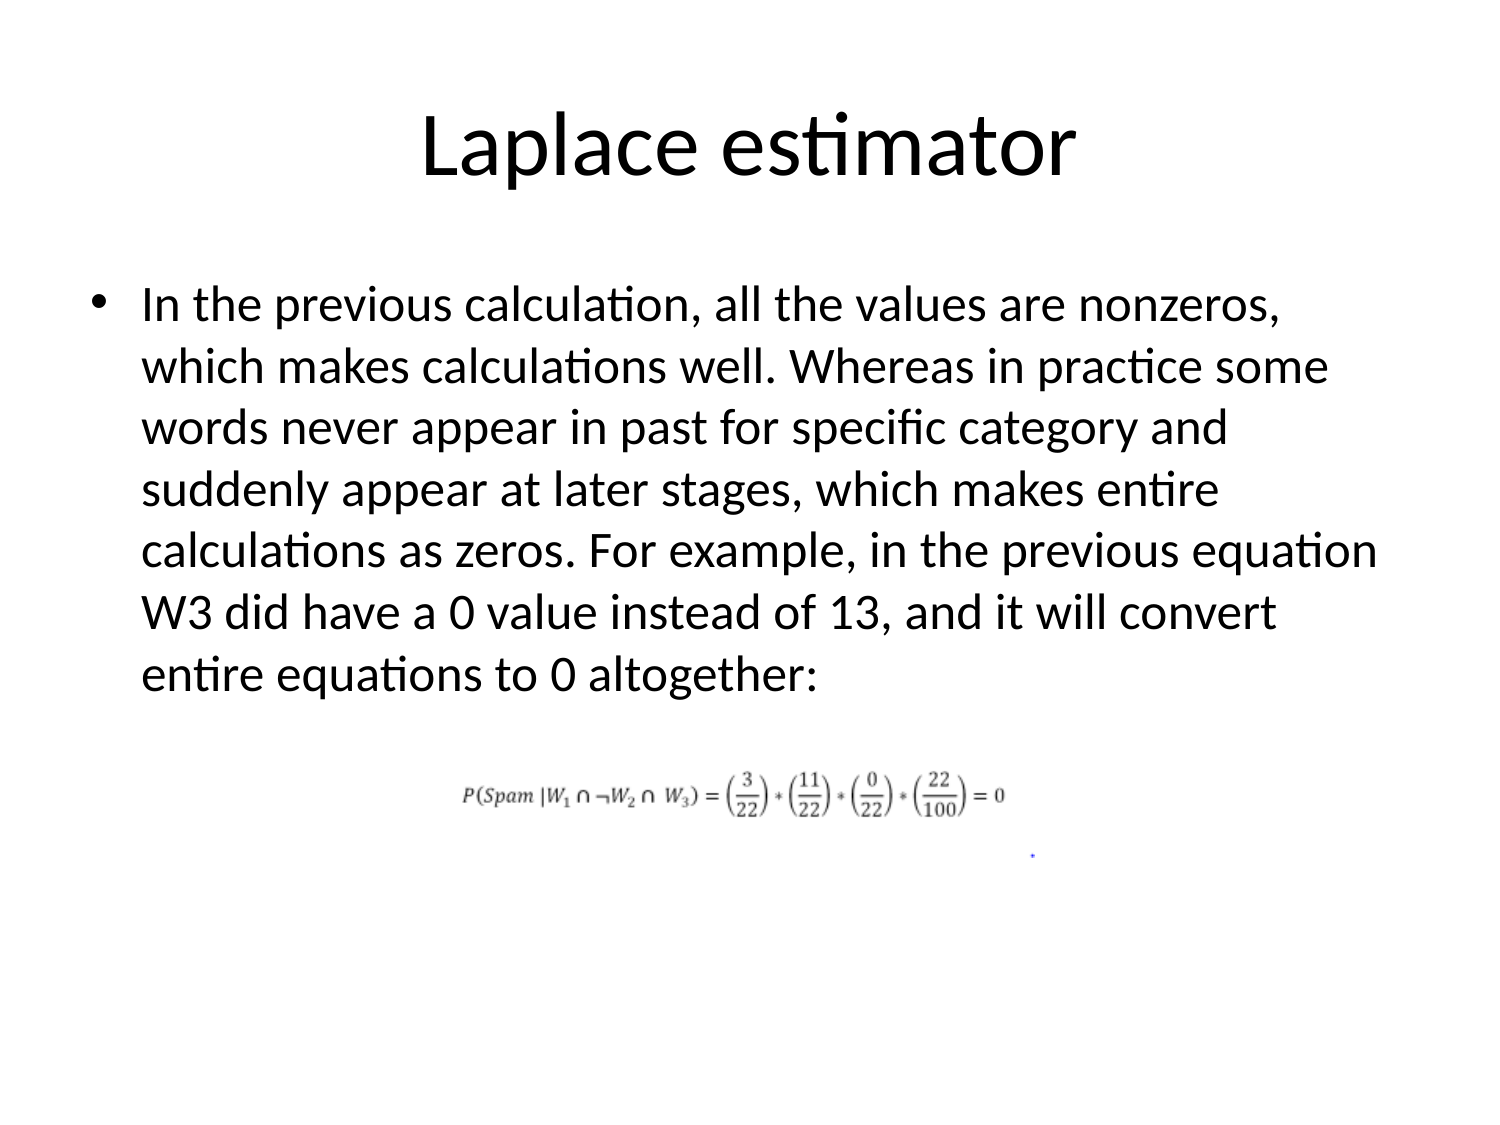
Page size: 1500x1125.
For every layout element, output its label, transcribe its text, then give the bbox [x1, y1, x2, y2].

title Laplace estimator [75, 45, 1425, 233]
picture [374, 762, 1035, 858]
list In the previous calculation, all the values are nonzeros, which makes calculations well. Whereas in practice some words never appear in past for specific category and suddenly appear at later stages, which makes entire calculations as zeros. For example, in the previous equation W3 did have a 0 value instead of 13, and it will convert entire equations to 0 altogether: [75, 262, 1425, 713]
